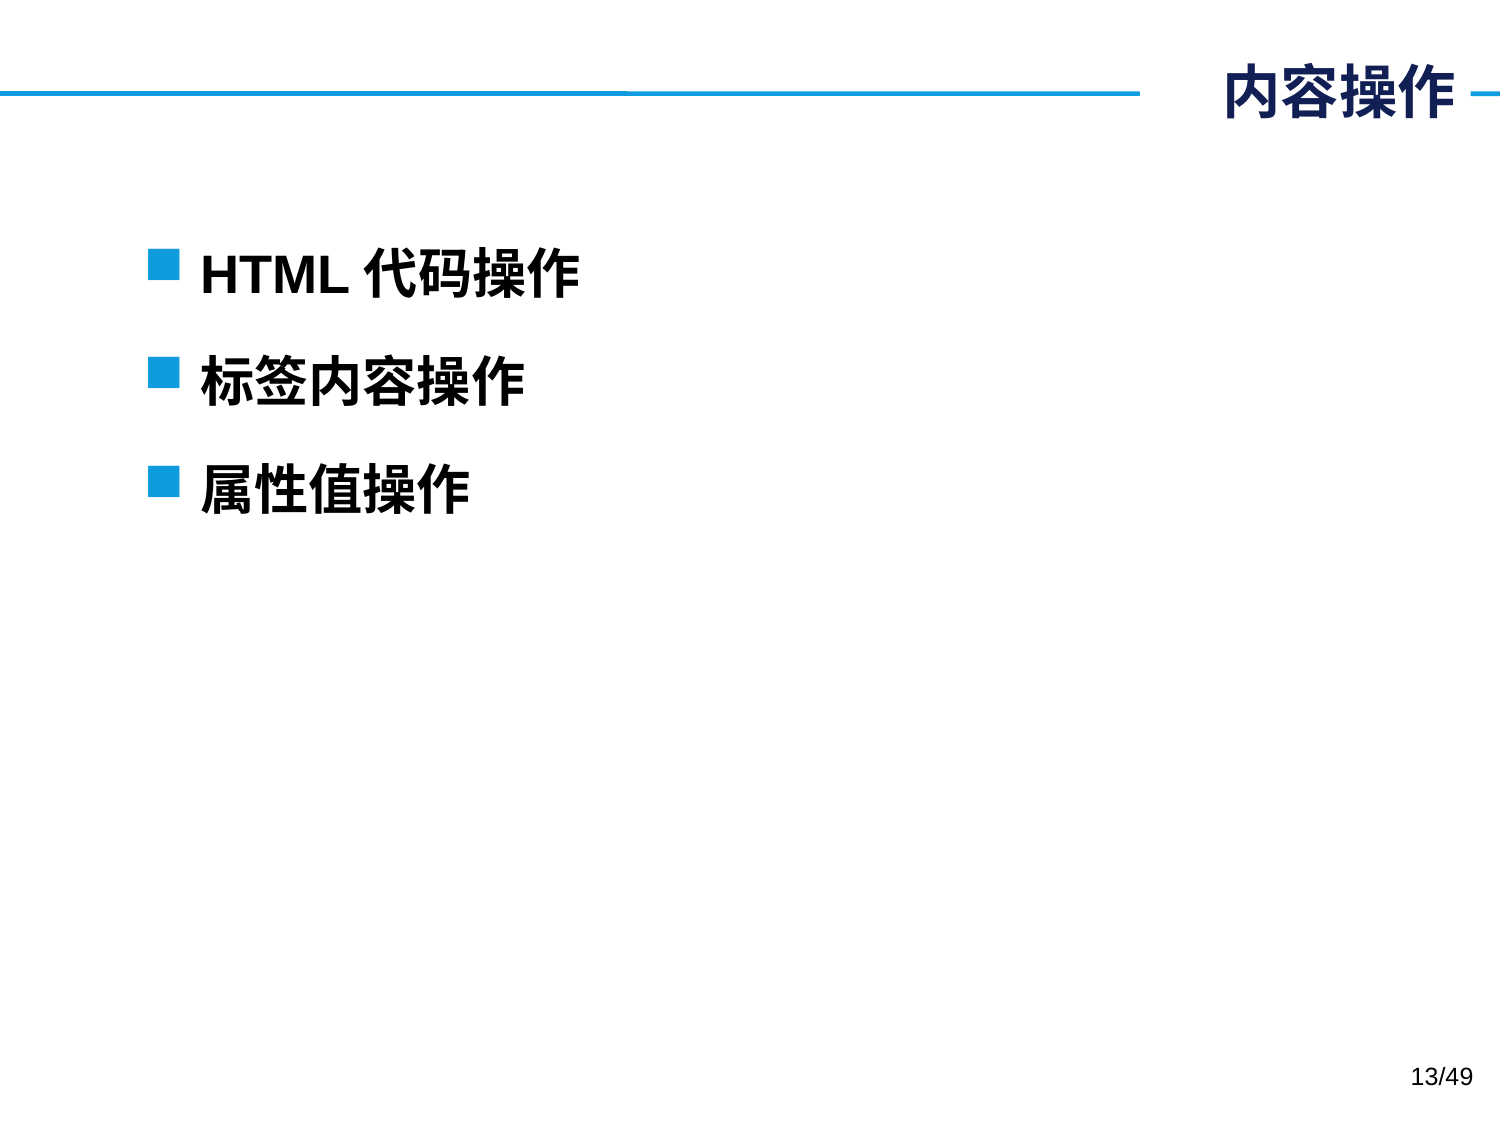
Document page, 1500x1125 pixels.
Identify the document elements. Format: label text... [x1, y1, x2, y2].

title 内容操作 [1139, 46, 1471, 133]
list HTML代码操作 标签内容操作 属性值操作 [128, 199, 1383, 610]
slide_number 13/49 [1138, 1053, 1489, 1114]
